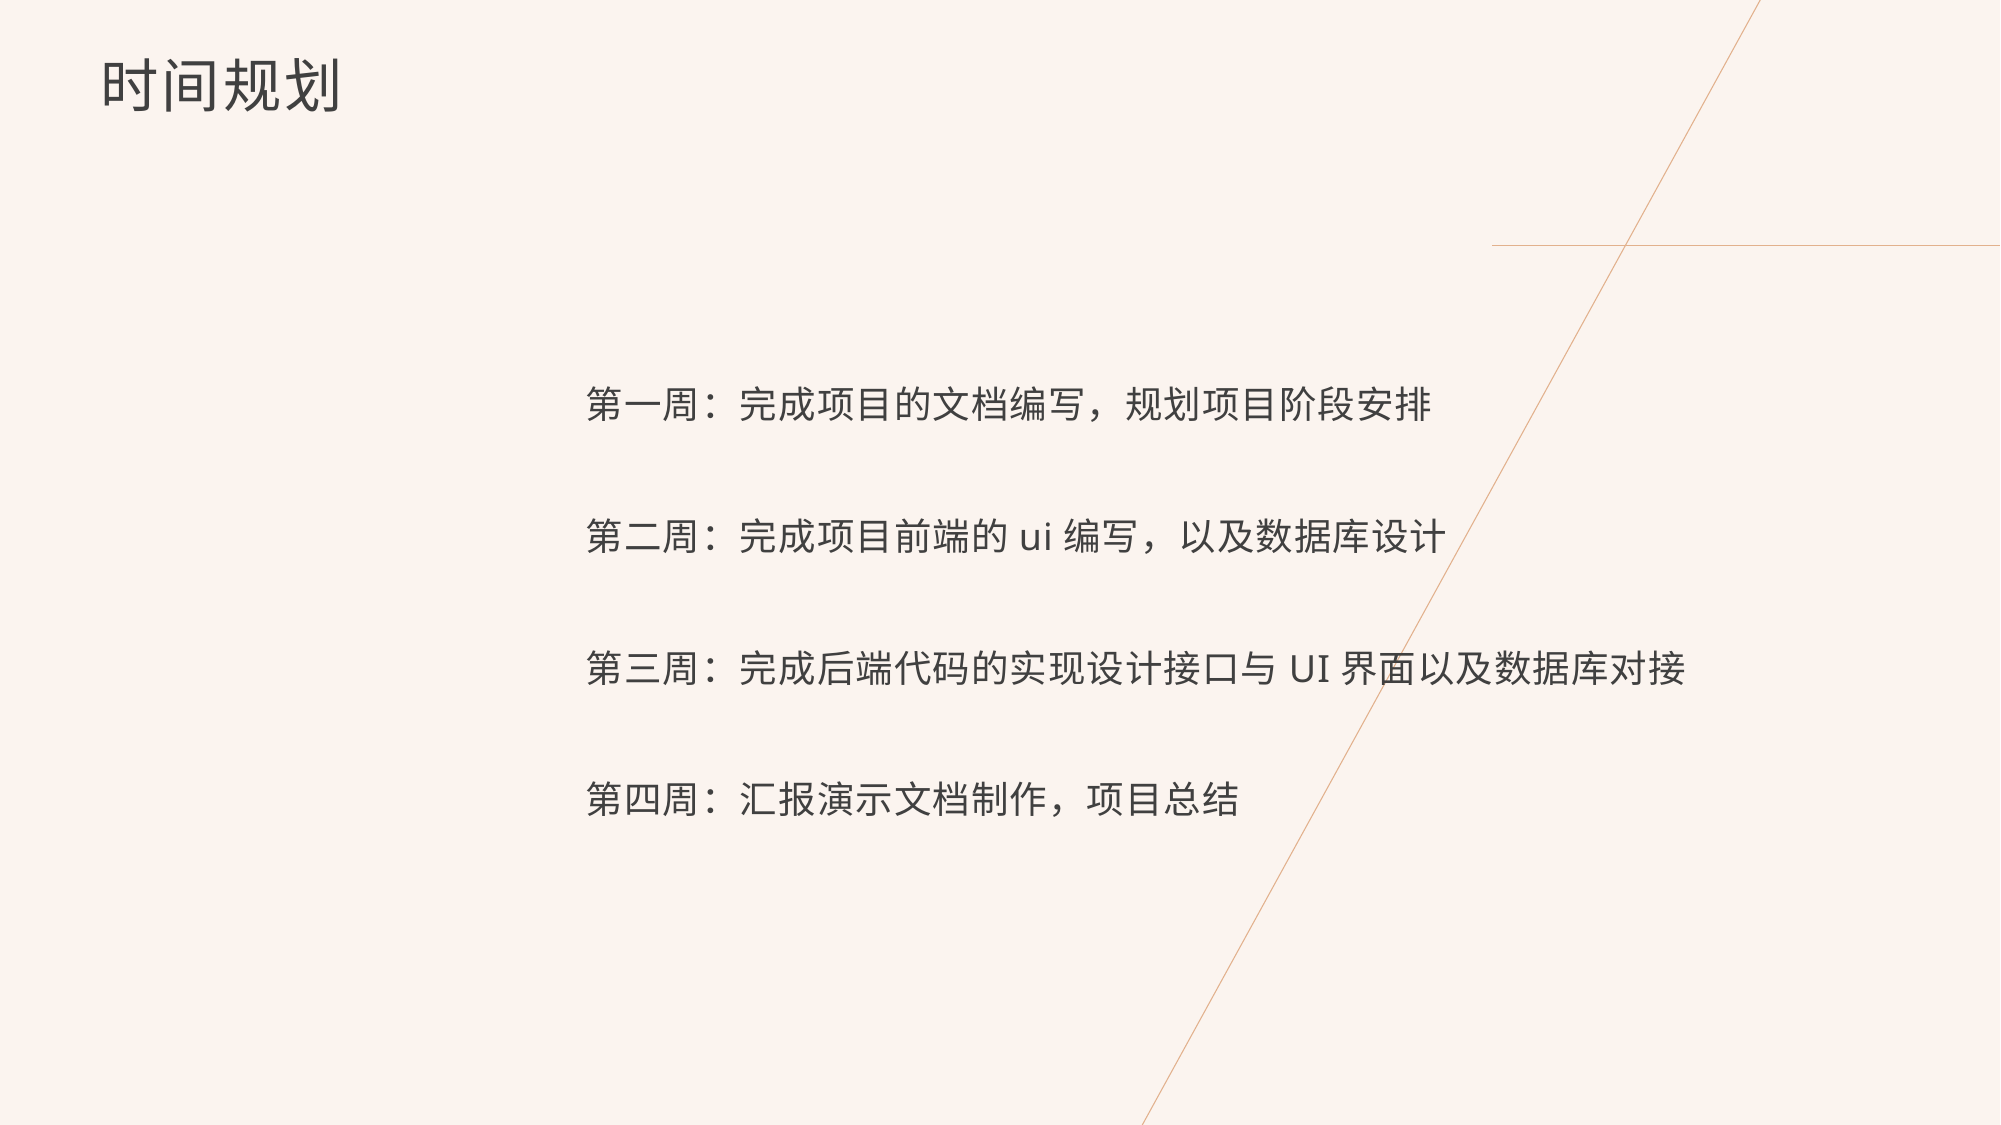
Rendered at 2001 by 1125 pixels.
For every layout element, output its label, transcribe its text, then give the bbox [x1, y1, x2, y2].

title 时间规划 [85, 22, 839, 128]
list 第一周：完成项目的文档编写，规划项目阶段安排 第二周：完成项目前端的ui编写，以及数据库设计 第三周：完成后端代码的实现设计接口与UI界面以及数据库对接 第四周：汇报演示文档制作，项目总结 [570, 373, 1772, 1125]
